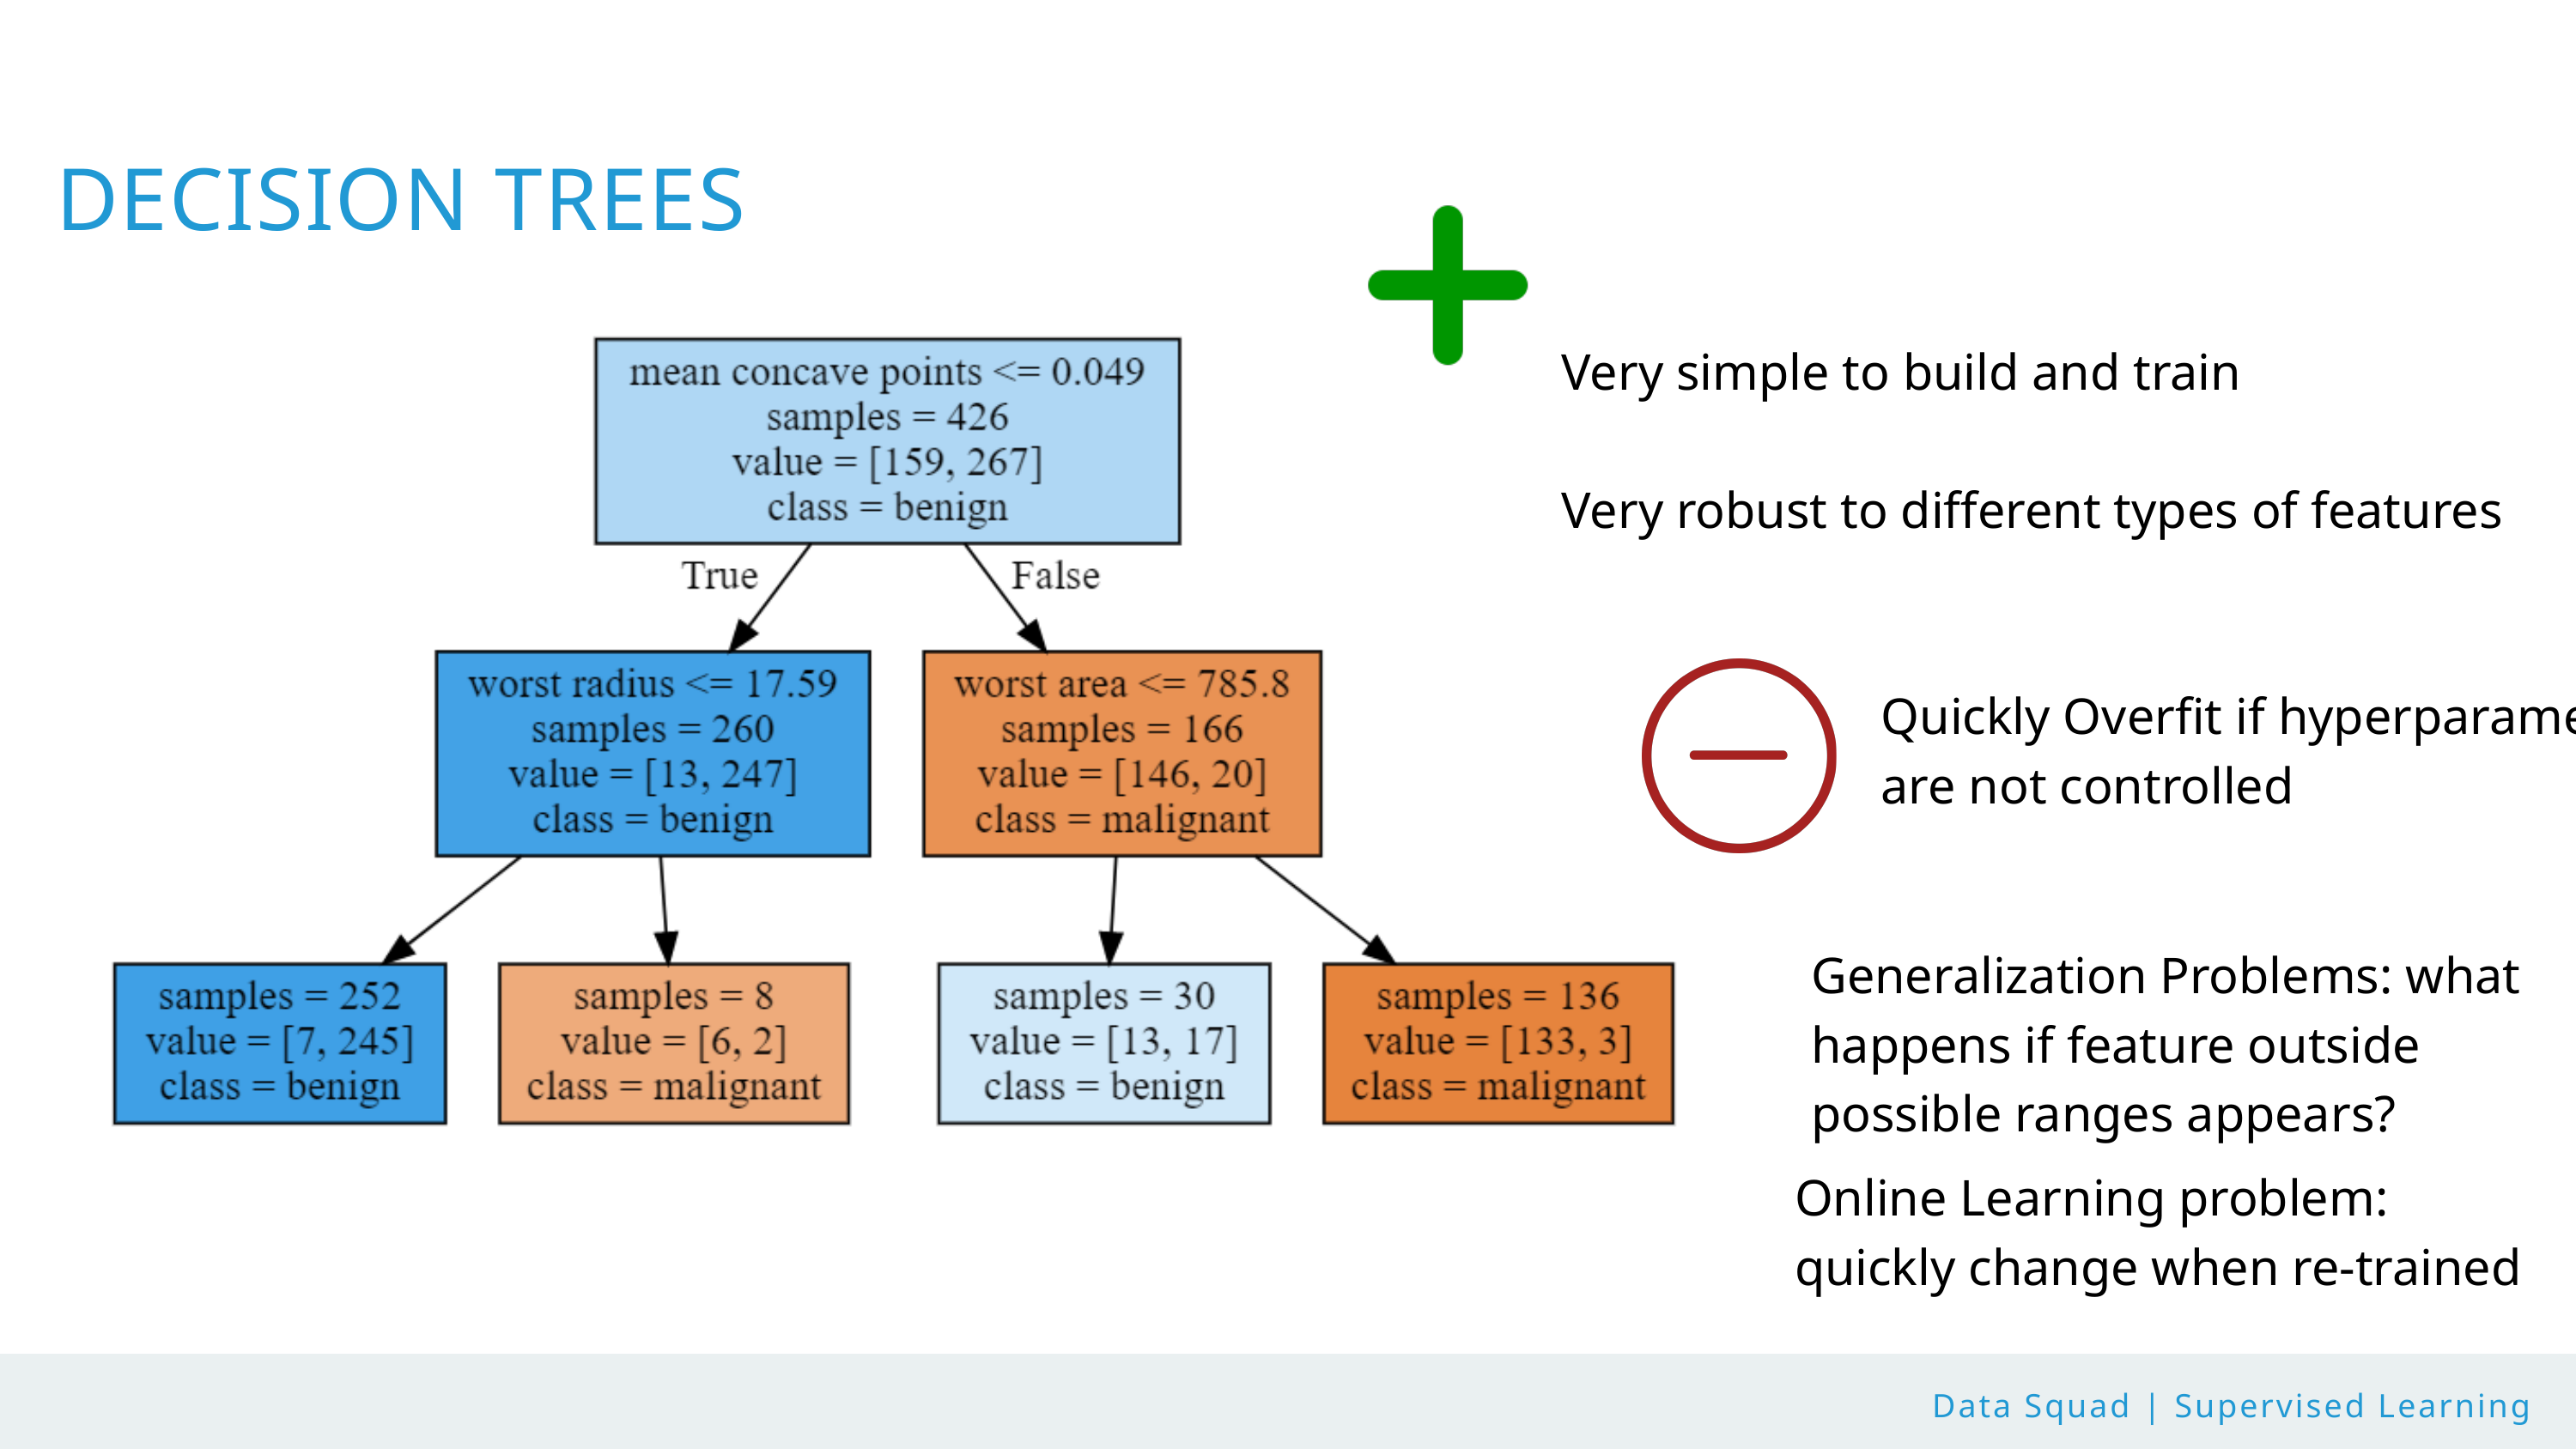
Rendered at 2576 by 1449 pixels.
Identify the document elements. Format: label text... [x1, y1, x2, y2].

text_box [1358, 196, 1538, 375]
text_box Very simple to build and train Very robust to different types of features [1561, 330, 2504, 538]
text_box DECISION TREES [56, 144, 2560, 248]
text_box [101, 317, 1740, 1132]
text_box Generalization Problems: what happens if feature outside possible ranges appears? [1811, 934, 2576, 1143]
text_box Online Learning problem: quickly change when re-trained [1795, 1156, 2560, 1295]
text_box Quickly Overfit if hyperparameters are not controlled [1880, 675, 2576, 814]
text_box [1642, 658, 1837, 853]
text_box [0, 1353, 2576, 1449]
